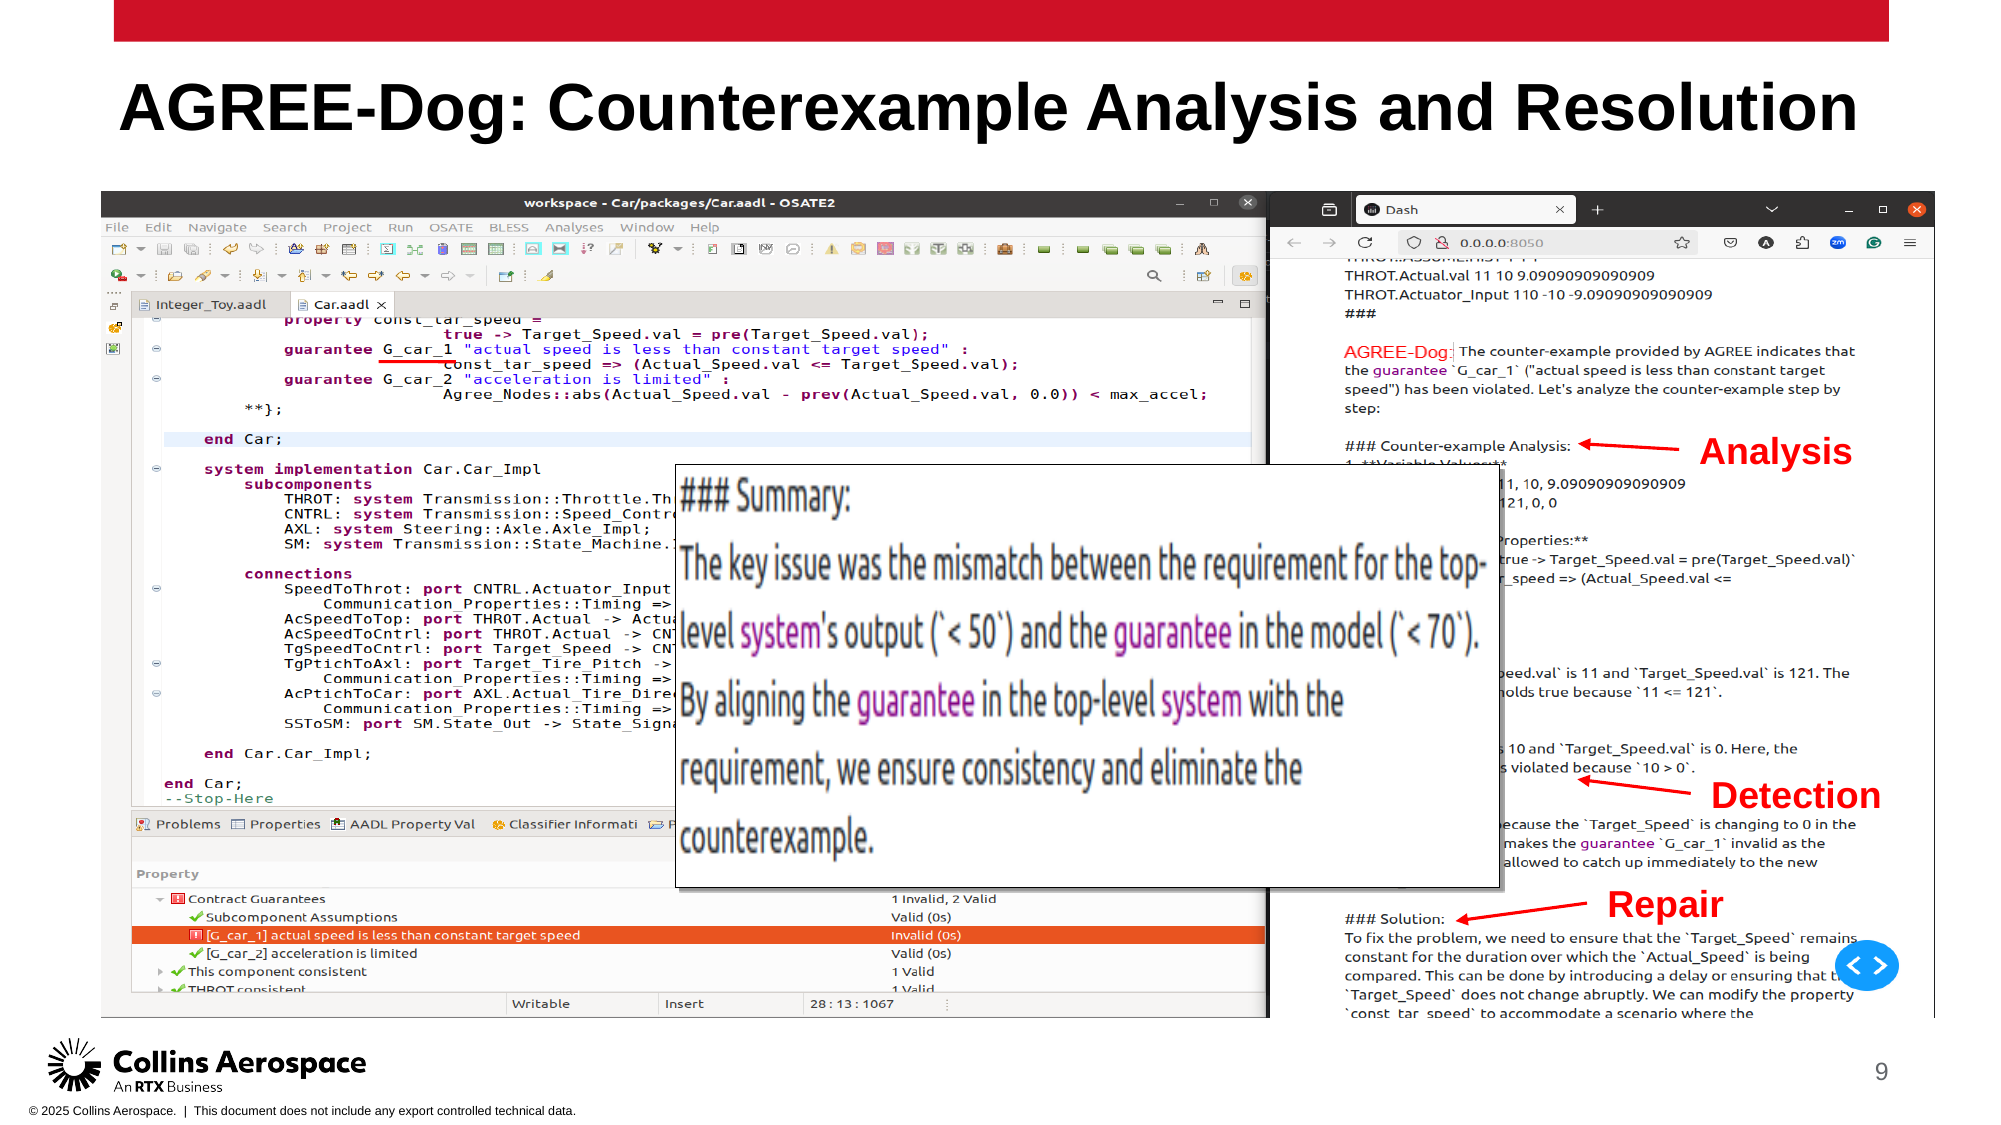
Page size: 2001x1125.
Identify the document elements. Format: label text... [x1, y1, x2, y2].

text_box © 2025 Collins Aerospace. | This document does not include any export controlled technical data. [13, 1095, 1667, 1121]
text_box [100, 191, 1935, 1018]
text_box AGREE-Dog: Counterexample Analysis and Resolution [98, 59, 1932, 166]
picture [47, 1038, 366, 1092]
text_box <number> [1801, 1055, 1889, 1115]
picture [674, 464, 1501, 889]
